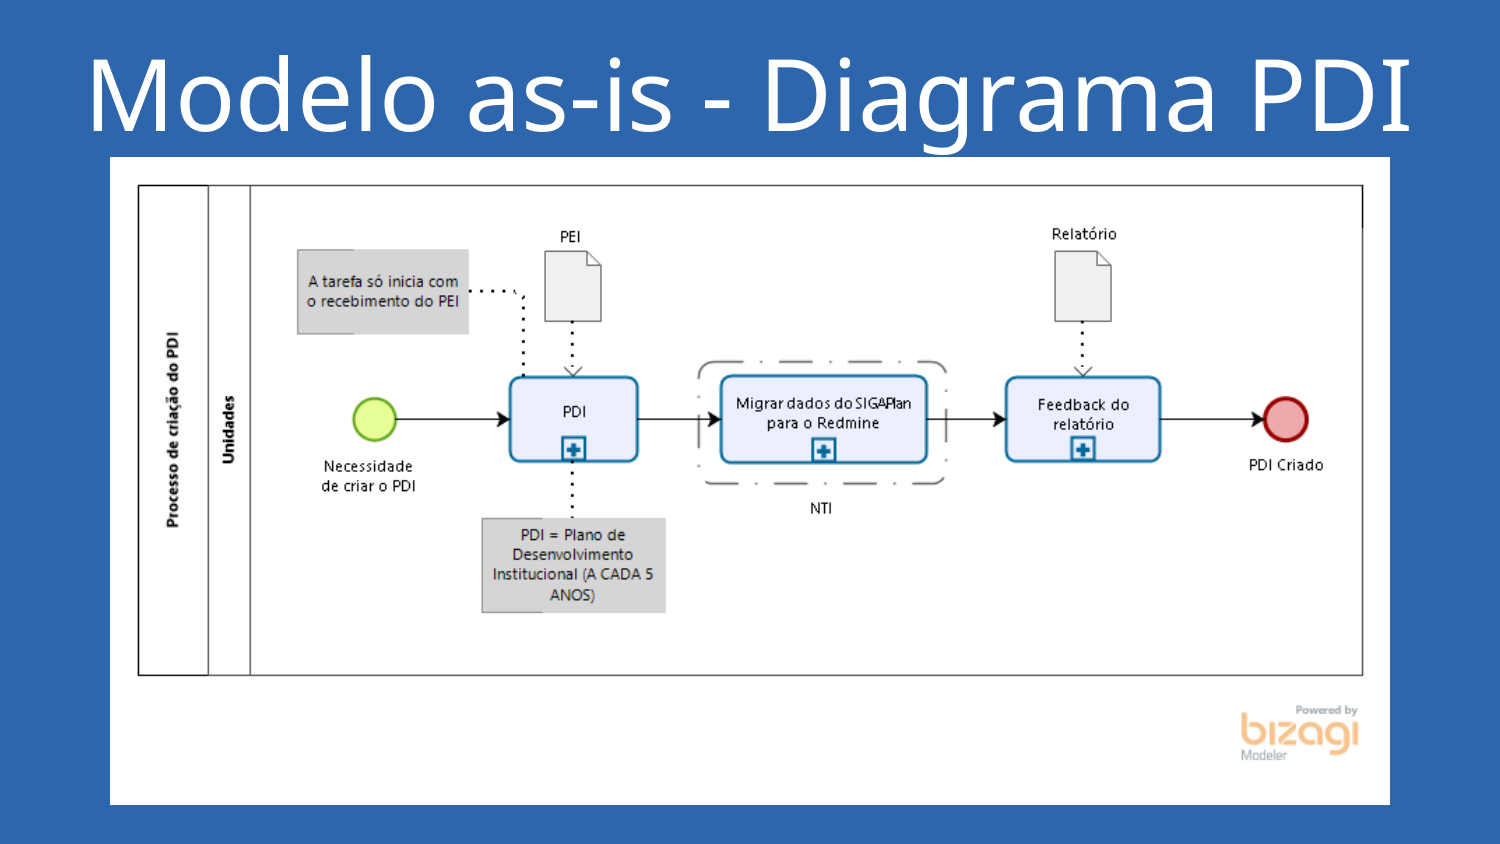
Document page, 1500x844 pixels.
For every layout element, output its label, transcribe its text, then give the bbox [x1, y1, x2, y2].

text_box Modelo as-is - Diagrama PDI [0, 16, 1500, 147]
picture [109, 157, 1390, 805]
